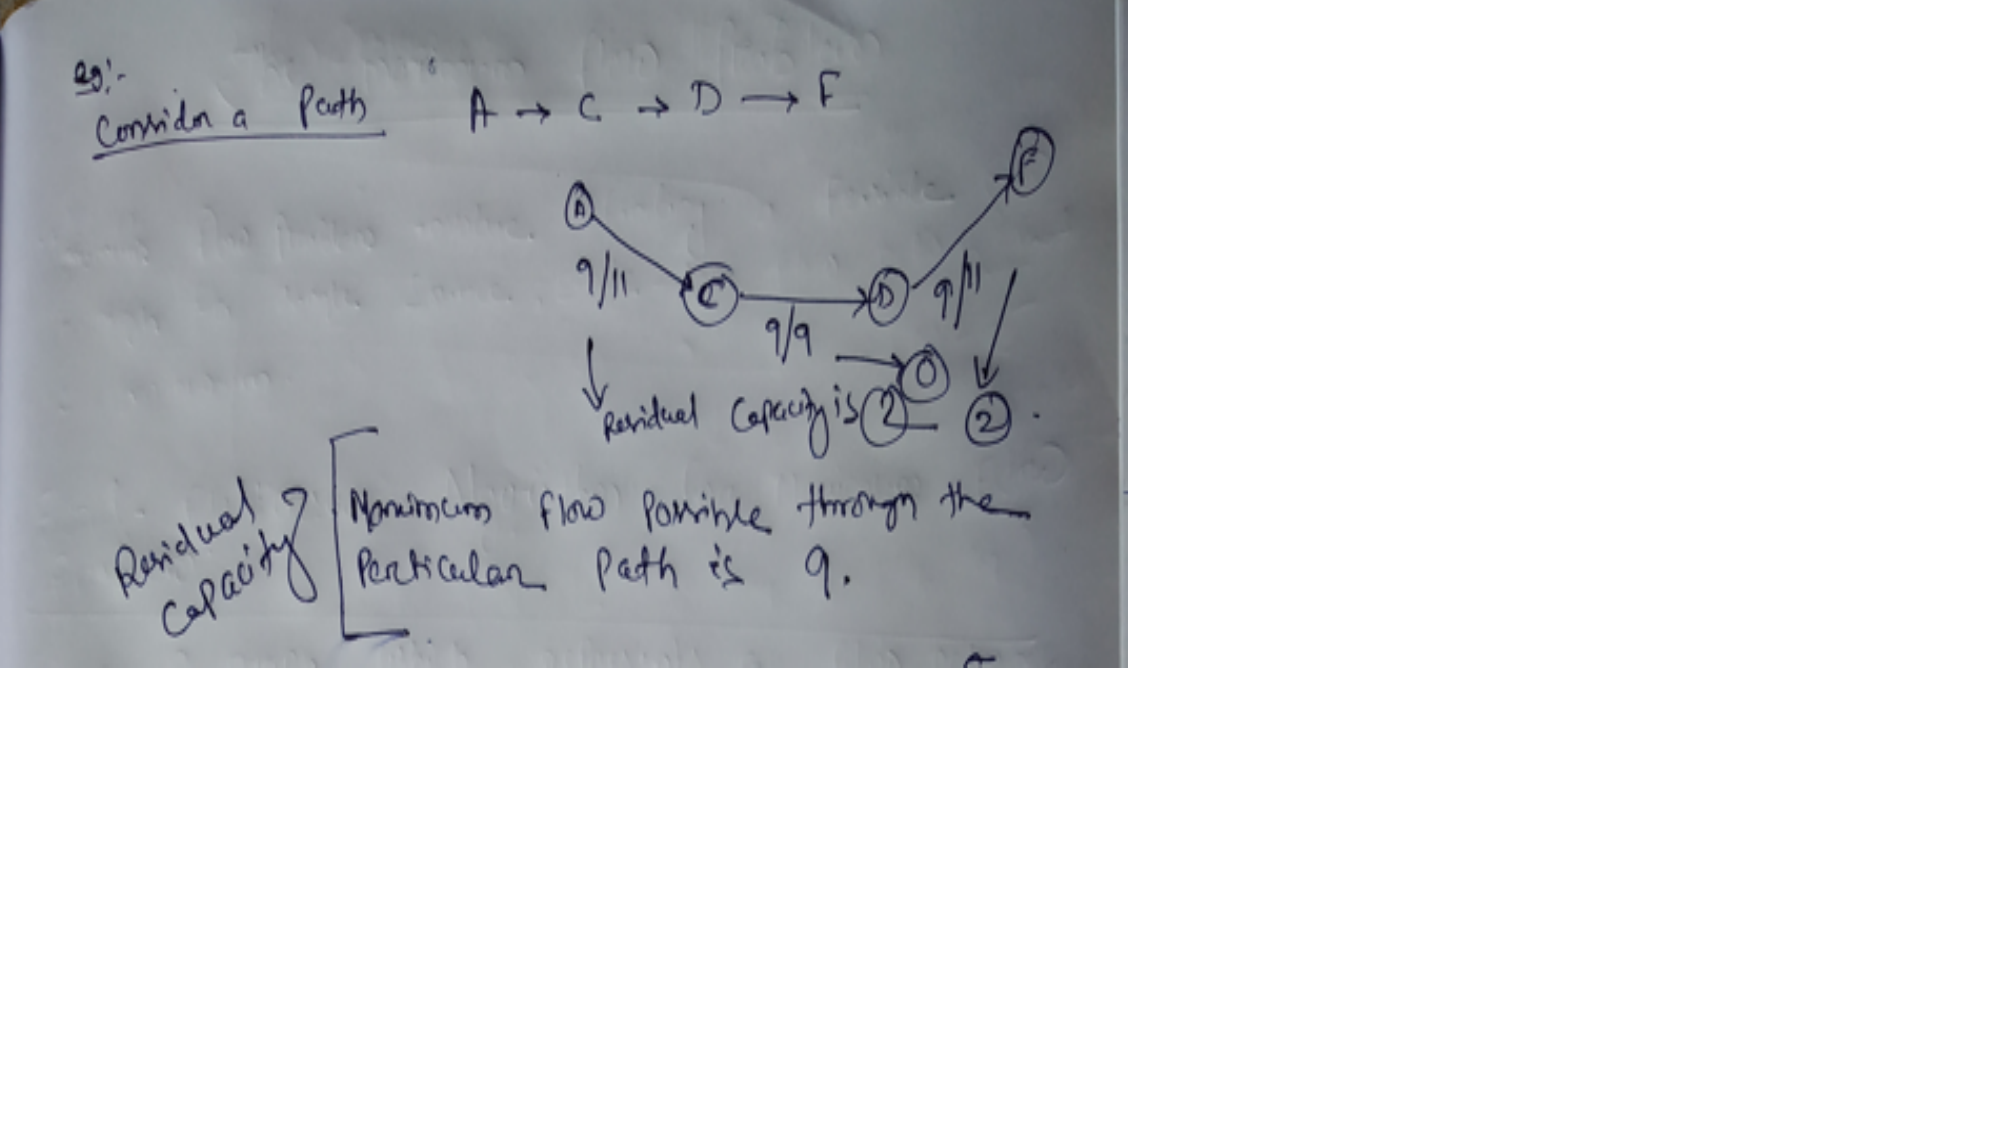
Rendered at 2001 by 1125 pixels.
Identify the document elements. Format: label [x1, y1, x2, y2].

picture [0, 0, 1128, 668]
